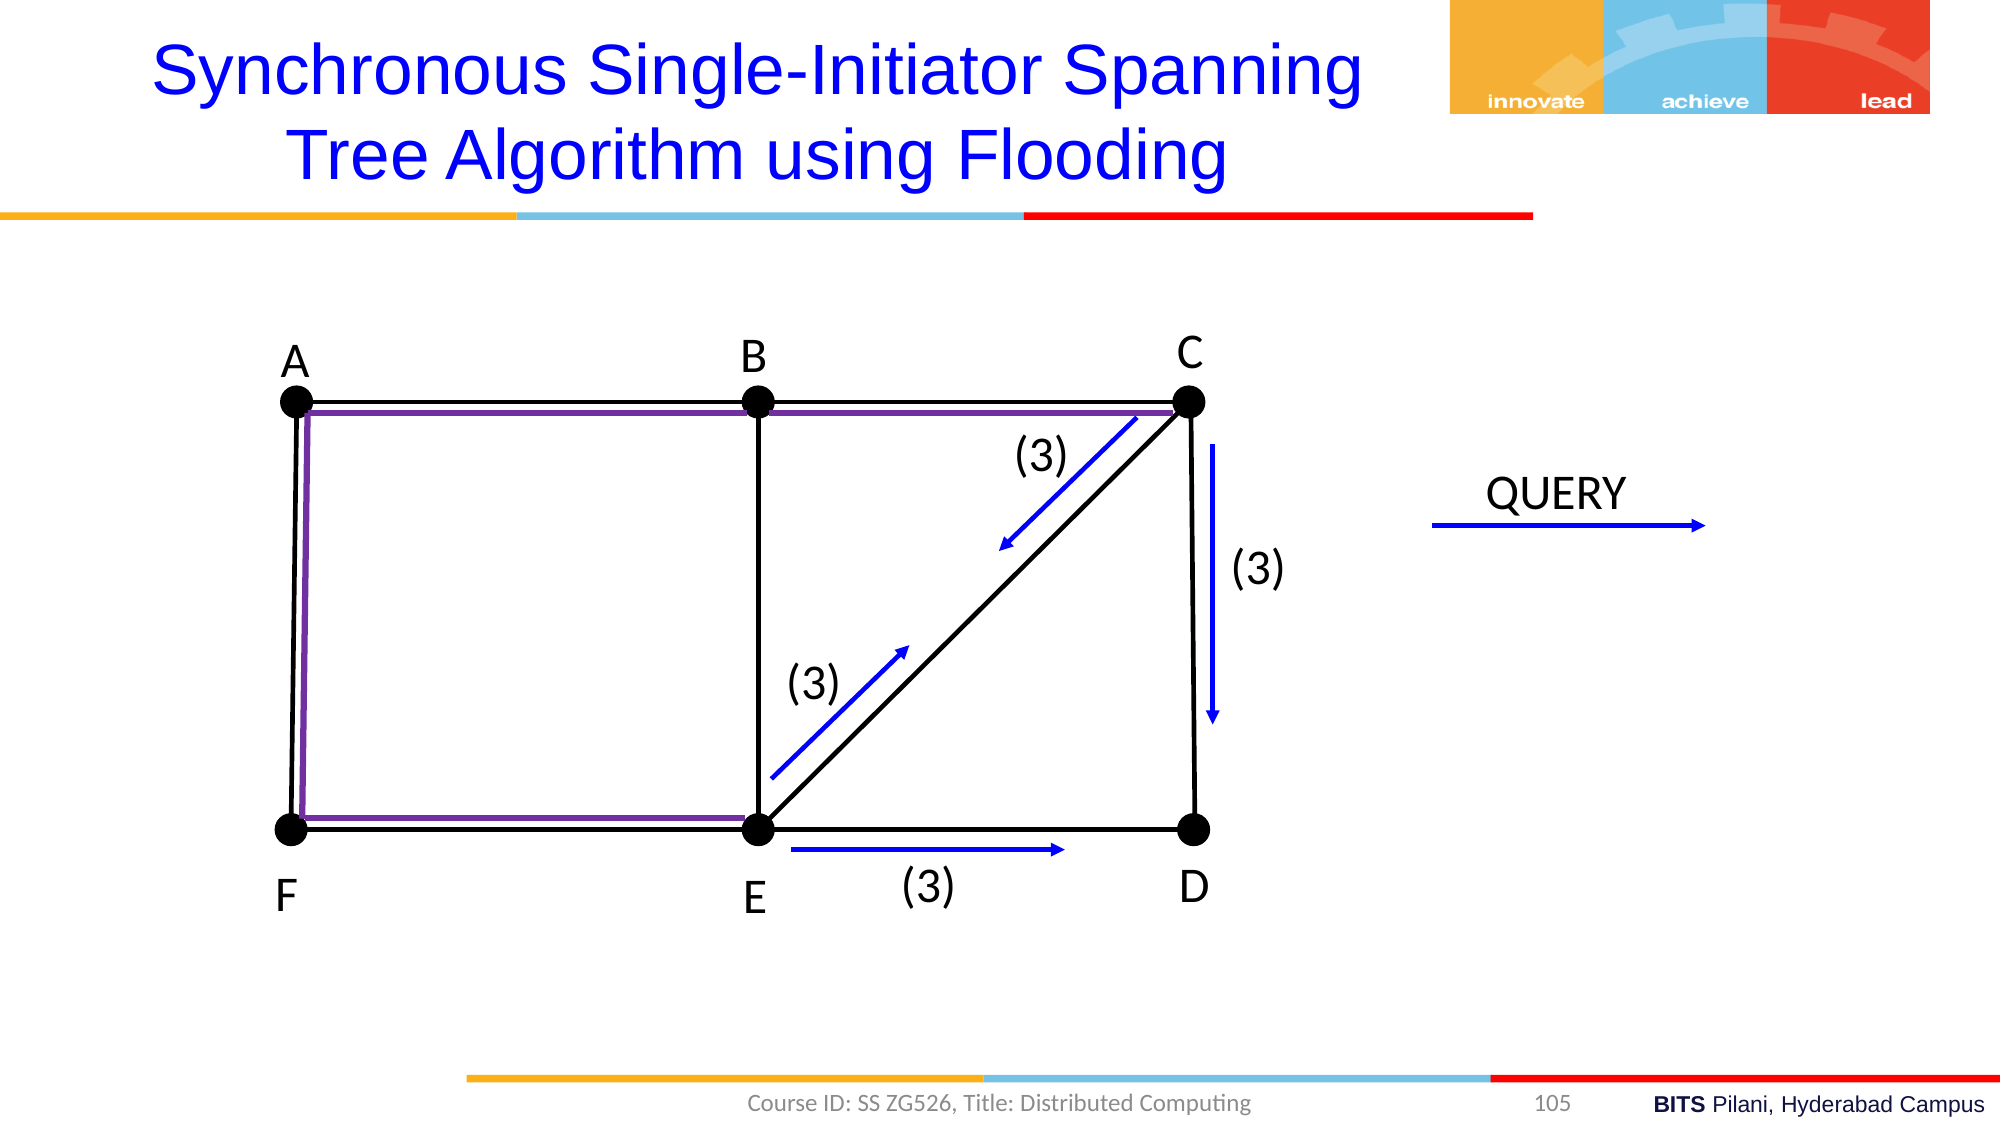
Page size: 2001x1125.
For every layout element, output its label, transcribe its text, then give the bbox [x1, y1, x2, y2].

picture [1449, 0, 1930, 114]
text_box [302, 412, 308, 819]
footer Course ID: SS ZG526, Title: Distributed Computing [662, 1071, 1338, 1125]
slide_number 105 [1383, 1071, 1587, 1125]
list Synchronous Single-Initiator Spanning Tree Algorithm using Flooding [66, 14, 1450, 203]
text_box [260, 310, 1706, 932]
